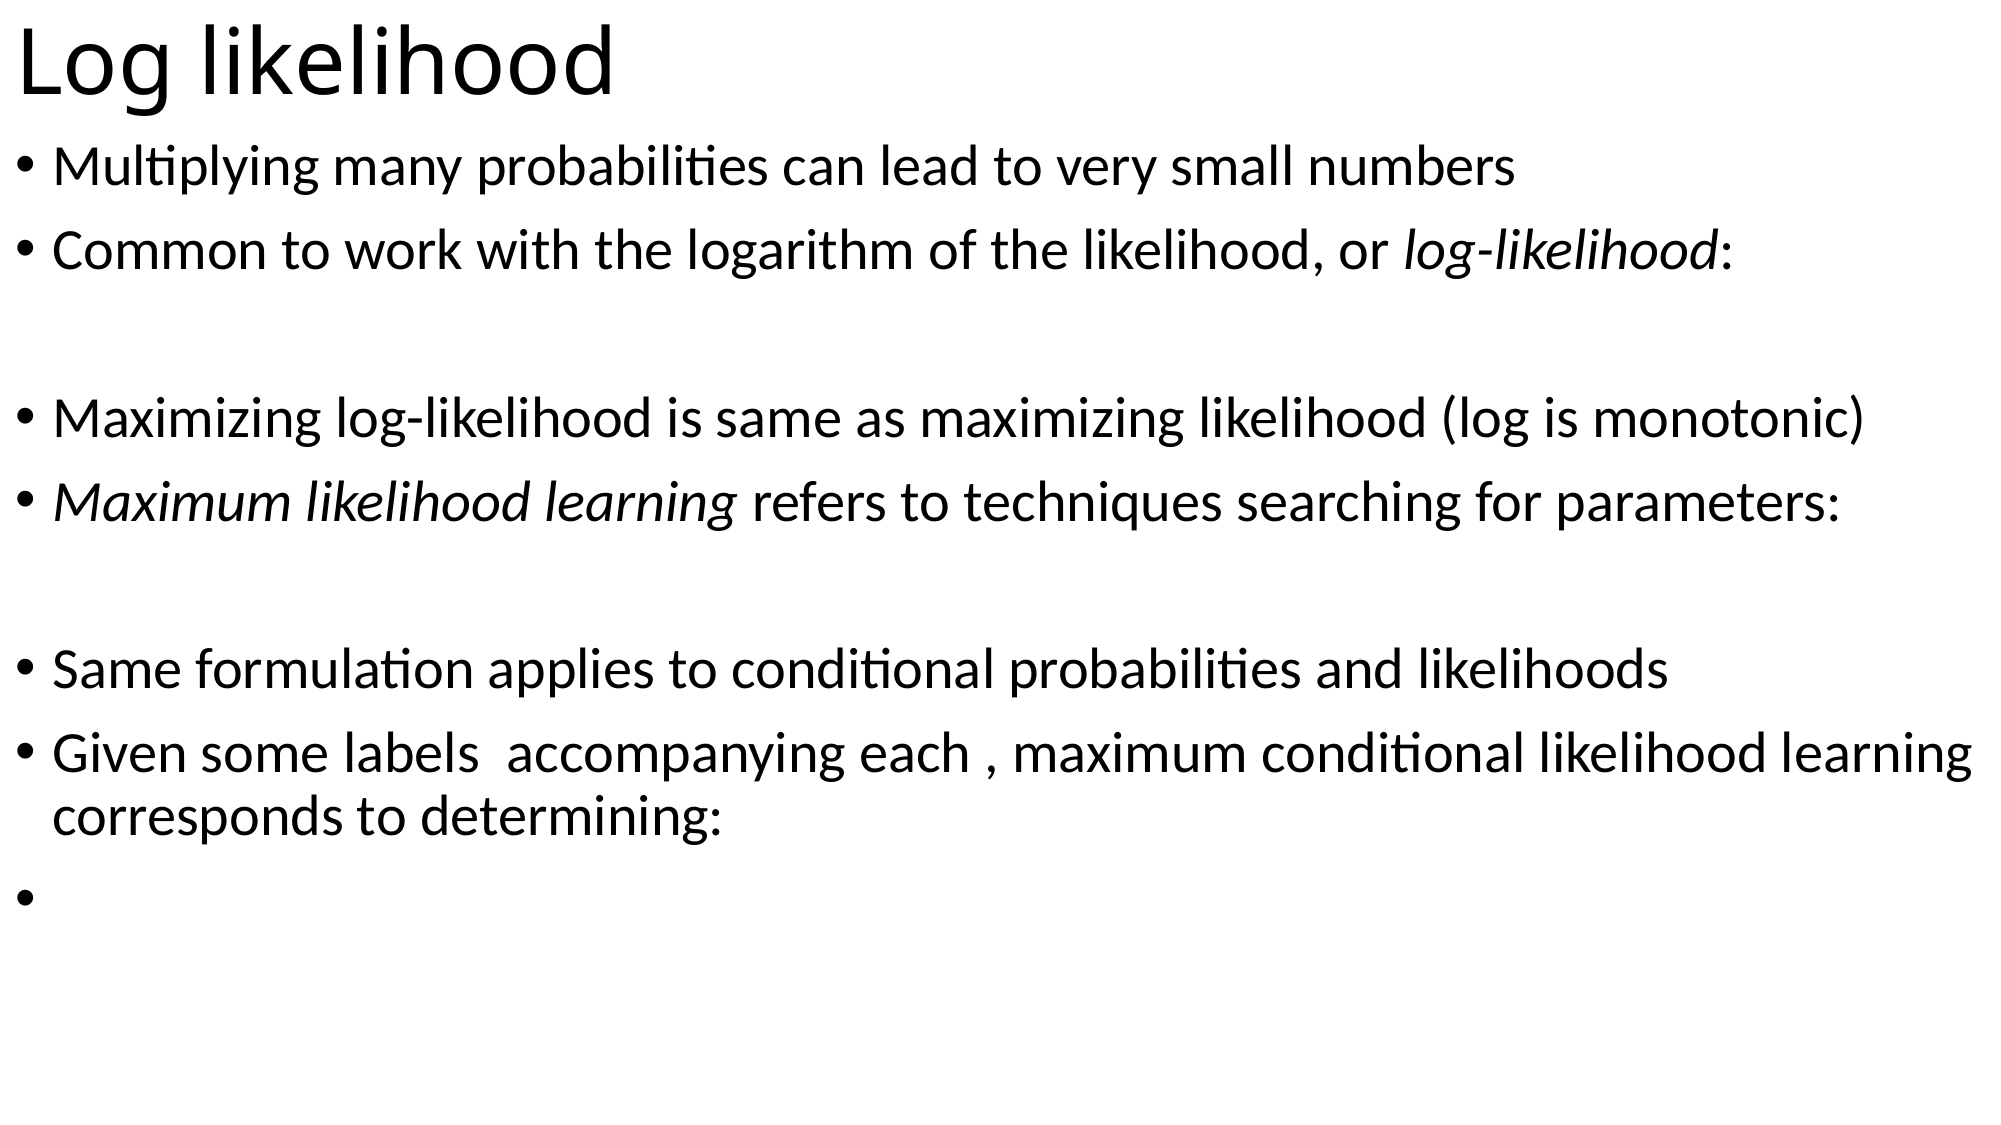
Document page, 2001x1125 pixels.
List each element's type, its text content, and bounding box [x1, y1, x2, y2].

title Log likelihood [0, 1, 1725, 129]
